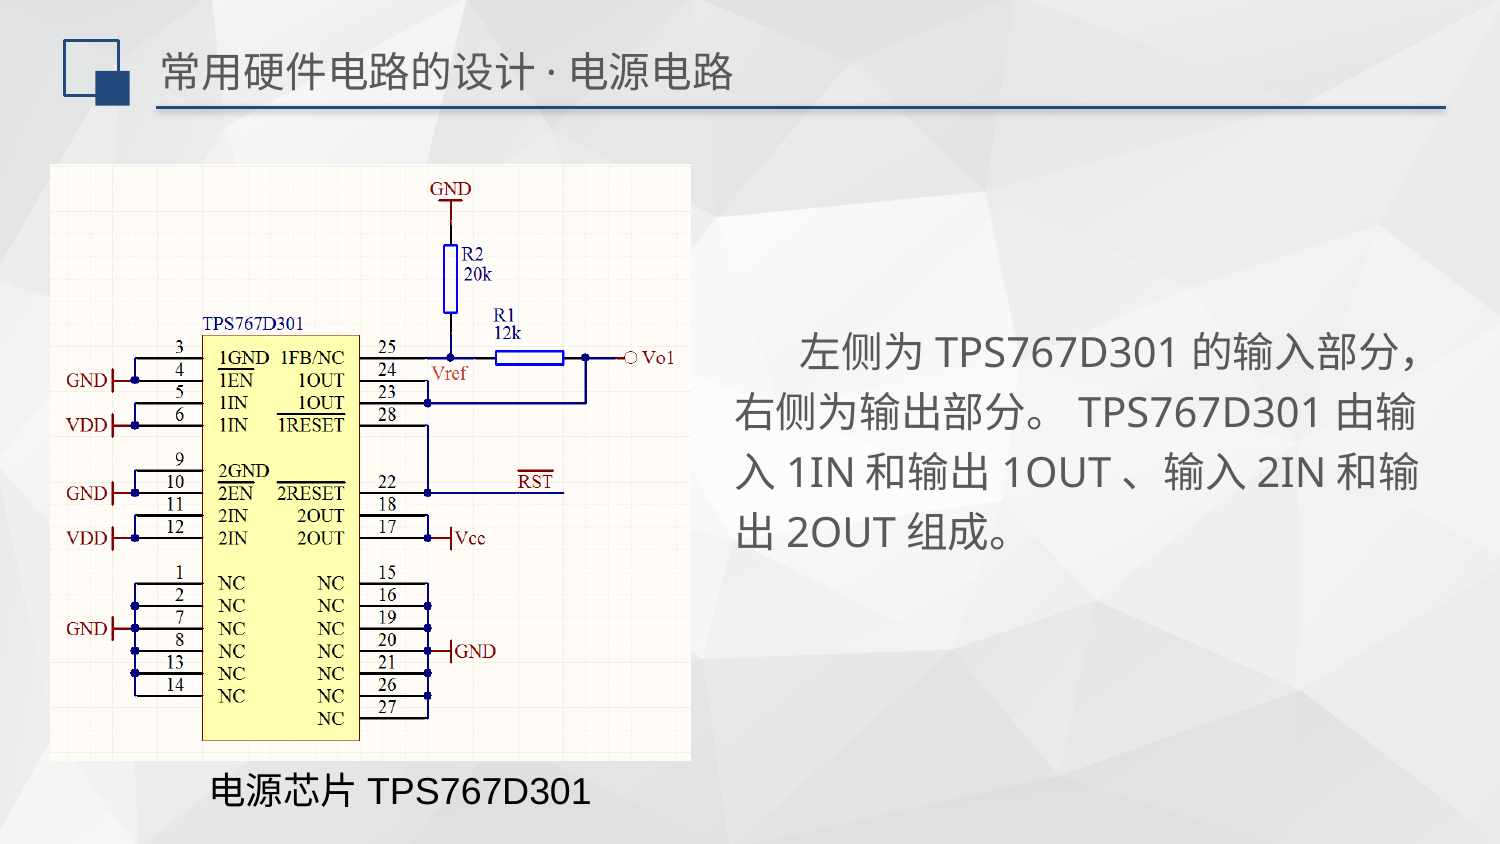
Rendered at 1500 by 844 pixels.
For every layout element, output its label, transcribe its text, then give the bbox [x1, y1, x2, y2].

text_box 电源芯片TPS767D301 [193, 769, 607, 820]
title 常用硬件电路的设计·电源电路 [148, 43, 1117, 99]
picture [0, 0, 1500, 844]
text_box 左侧为TPS767D301的输入部分，右侧为输出部分。TPS767D301由输入1IN和输出1OUT、输入2IN和输出2OUT组成。 [712, 313, 1461, 566]
